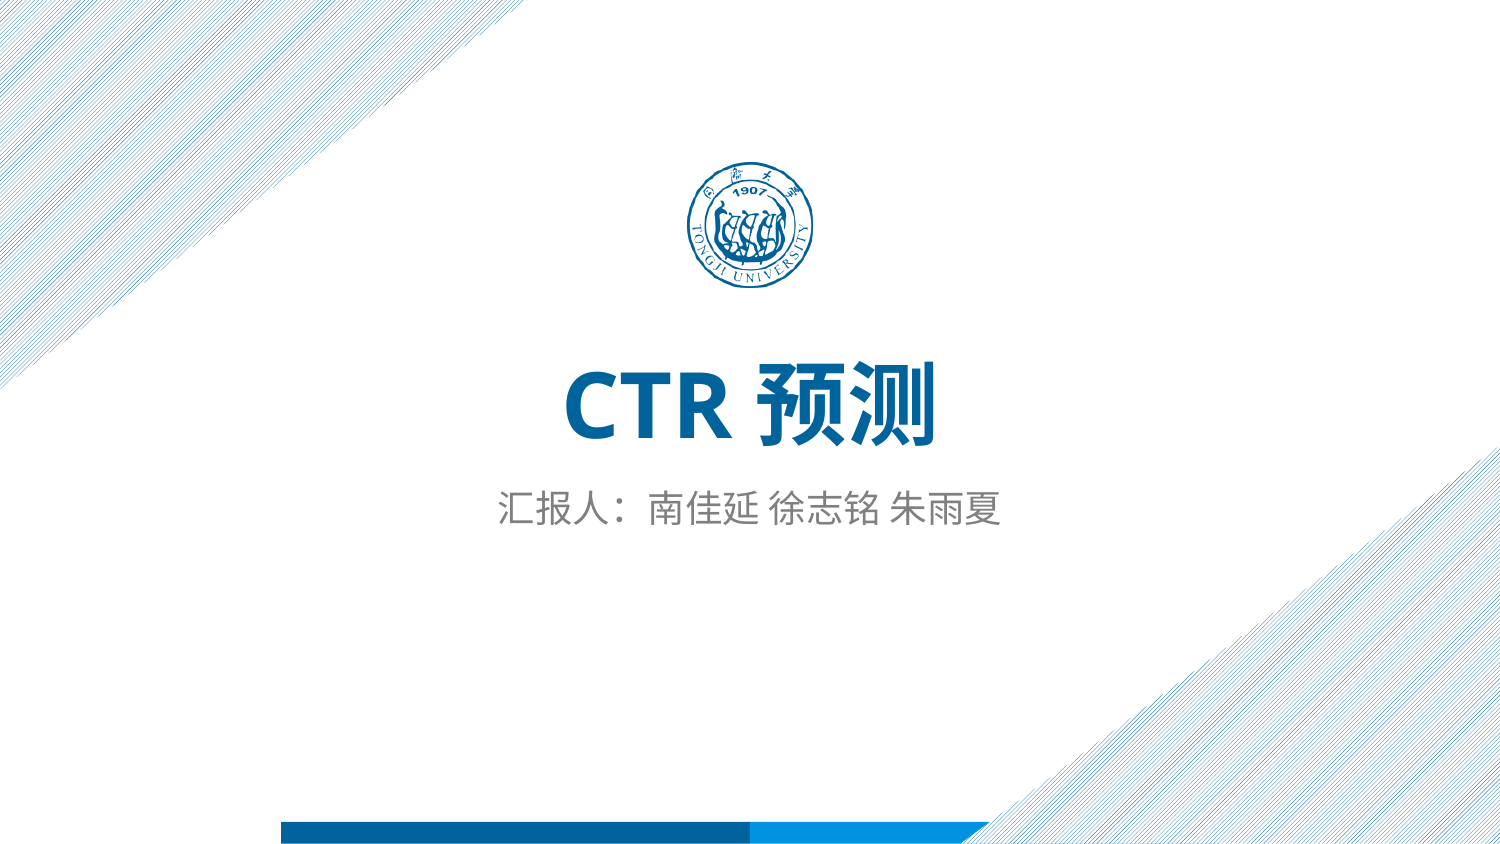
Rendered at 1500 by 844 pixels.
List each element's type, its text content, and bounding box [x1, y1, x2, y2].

text_box CTR预测 [312, 339, 1188, 465]
text_box [0, 0, 528, 390]
text_box [748, 820, 991, 844]
text_box [279, 820, 748, 844]
picture [687, 162, 813, 289]
text_box [960, 445, 1500, 844]
text_box 汇报人：南佳延 徐志铭 朱雨夏 [449, 455, 1050, 538]
